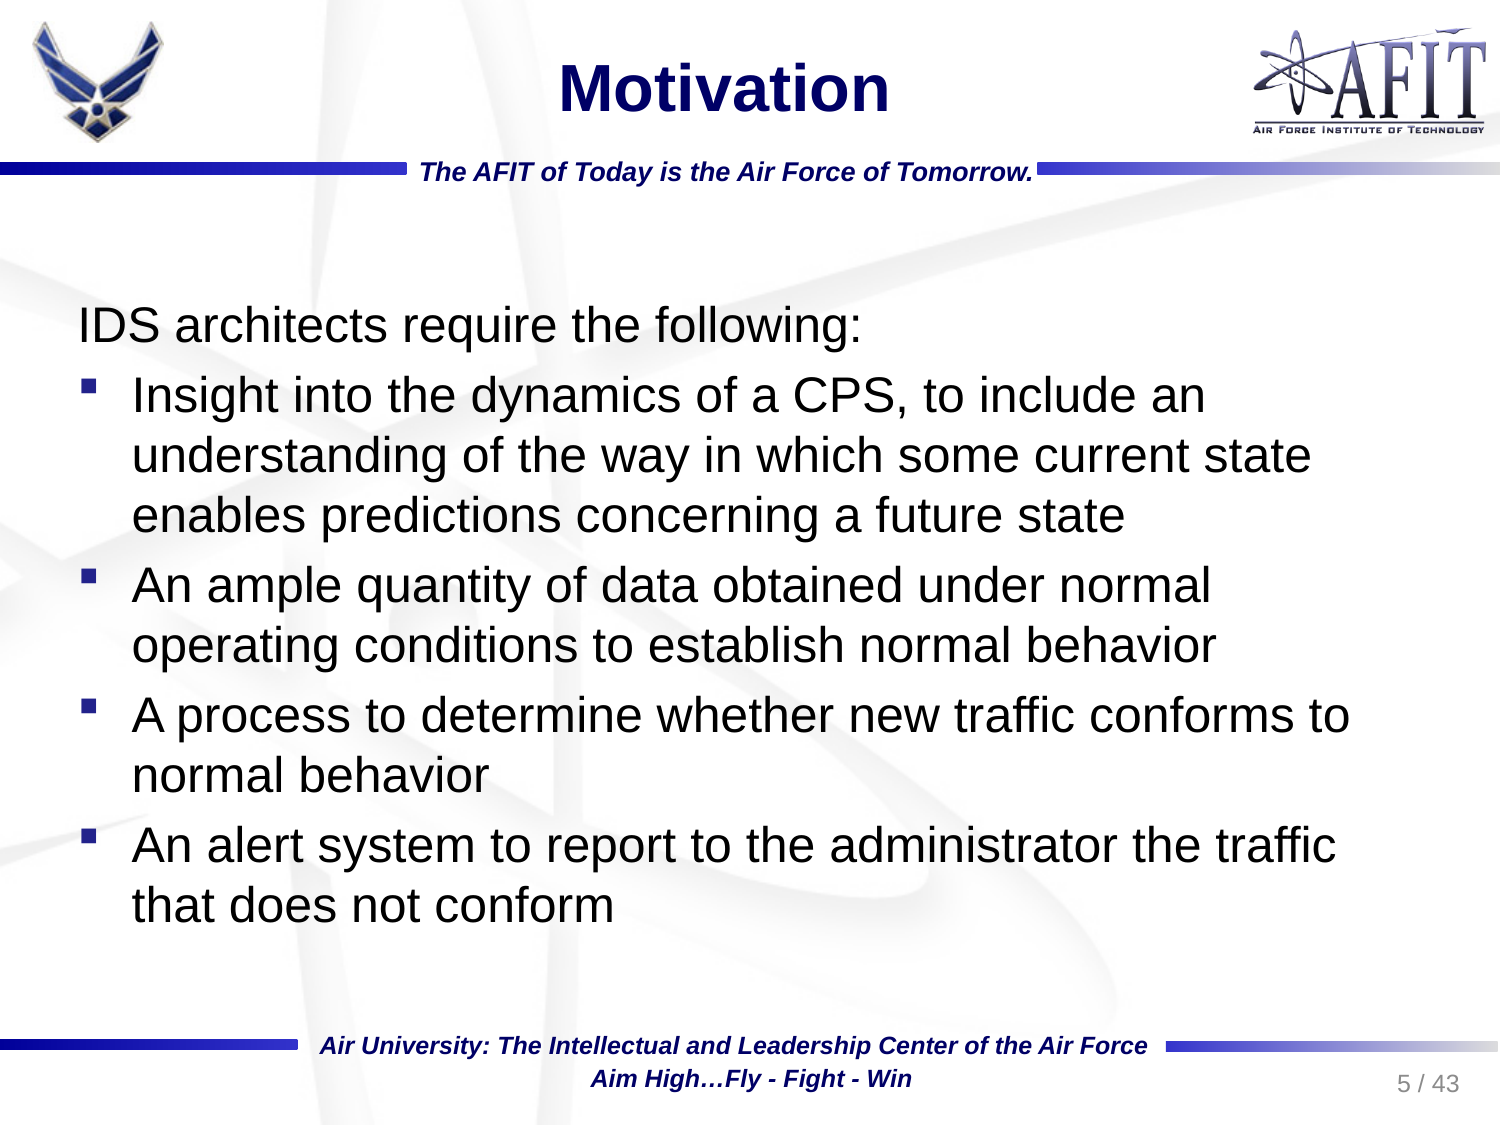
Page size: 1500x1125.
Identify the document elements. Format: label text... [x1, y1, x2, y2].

title Motivation [87, 0, 1363, 169]
list IDS architects require the following: Insight into the dynamics of a CPS, to include an understanding of the way in which some current state enables predictions concerning a future state An ample quantity of data obtained under normal operating conditions to establish normal behavior A process to determine whether new traffic conforms to normal behavior An alert system to report to the administrator the traffic that does not conform [62, 212, 1412, 1013]
slide_number 5 / 43 [1125, 1052, 1475, 1113]
picture [32, 21, 87, 143]
